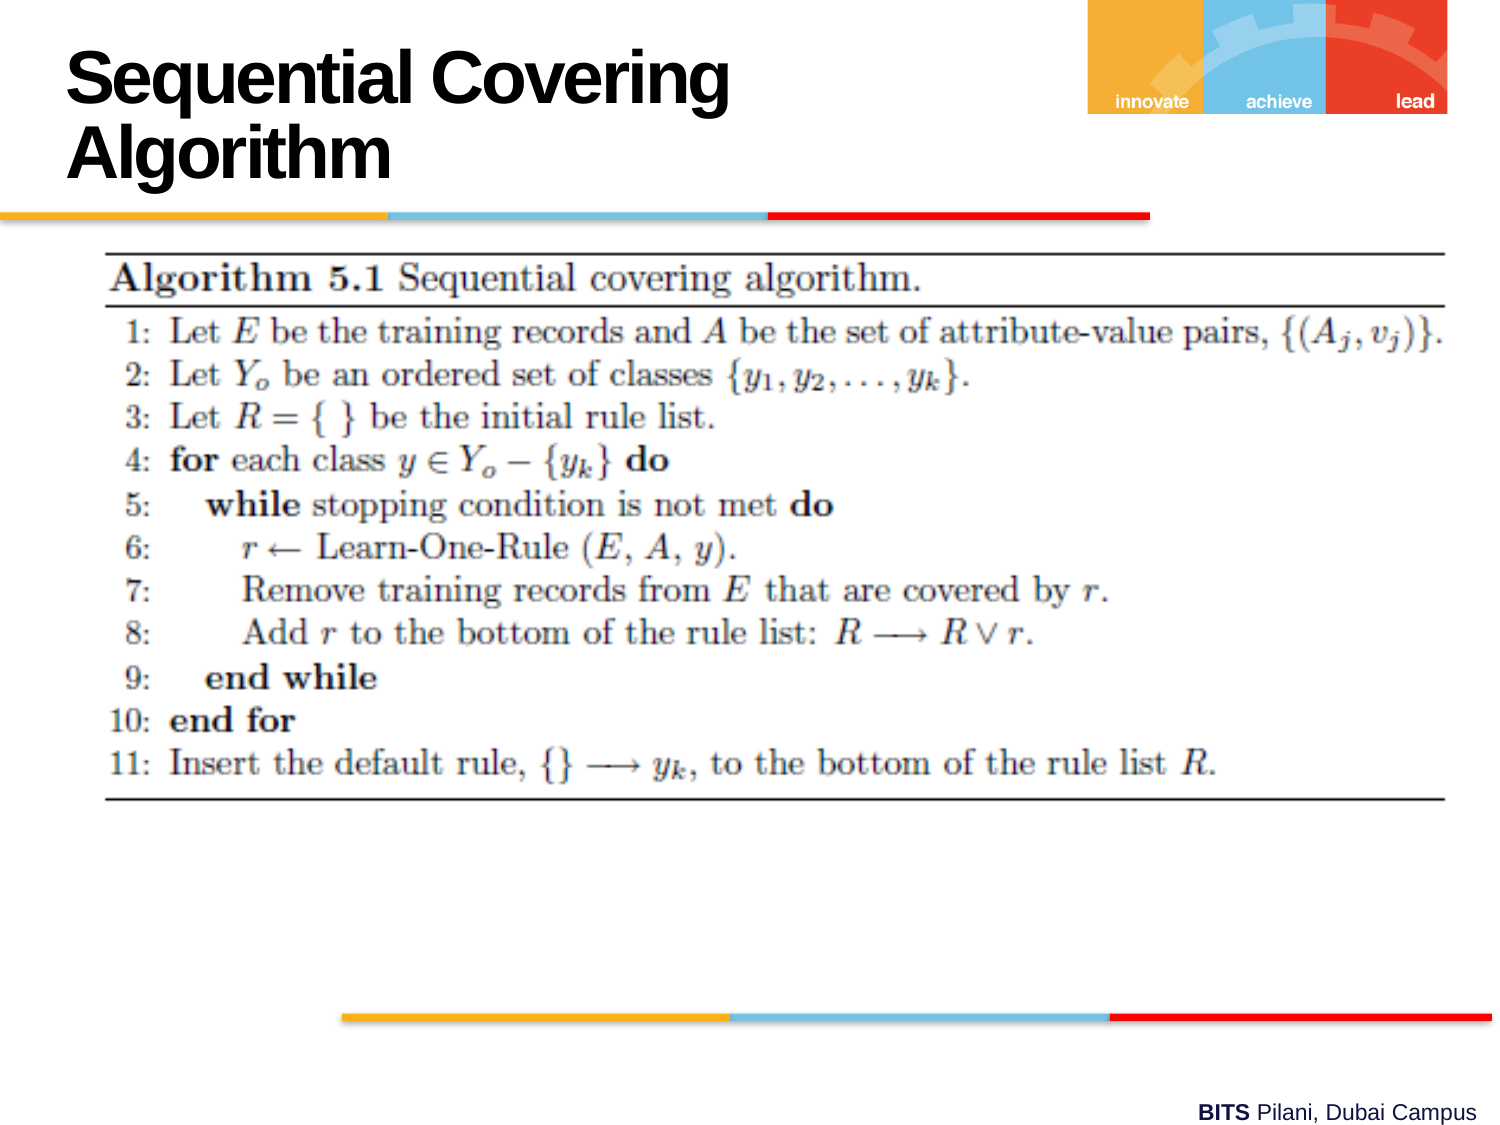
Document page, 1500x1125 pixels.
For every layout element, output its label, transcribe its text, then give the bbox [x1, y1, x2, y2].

picture [1087, 0, 1448, 114]
list Sequential Covering Algorithm [50, 24, 1088, 213]
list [87, 237, 1467, 826]
